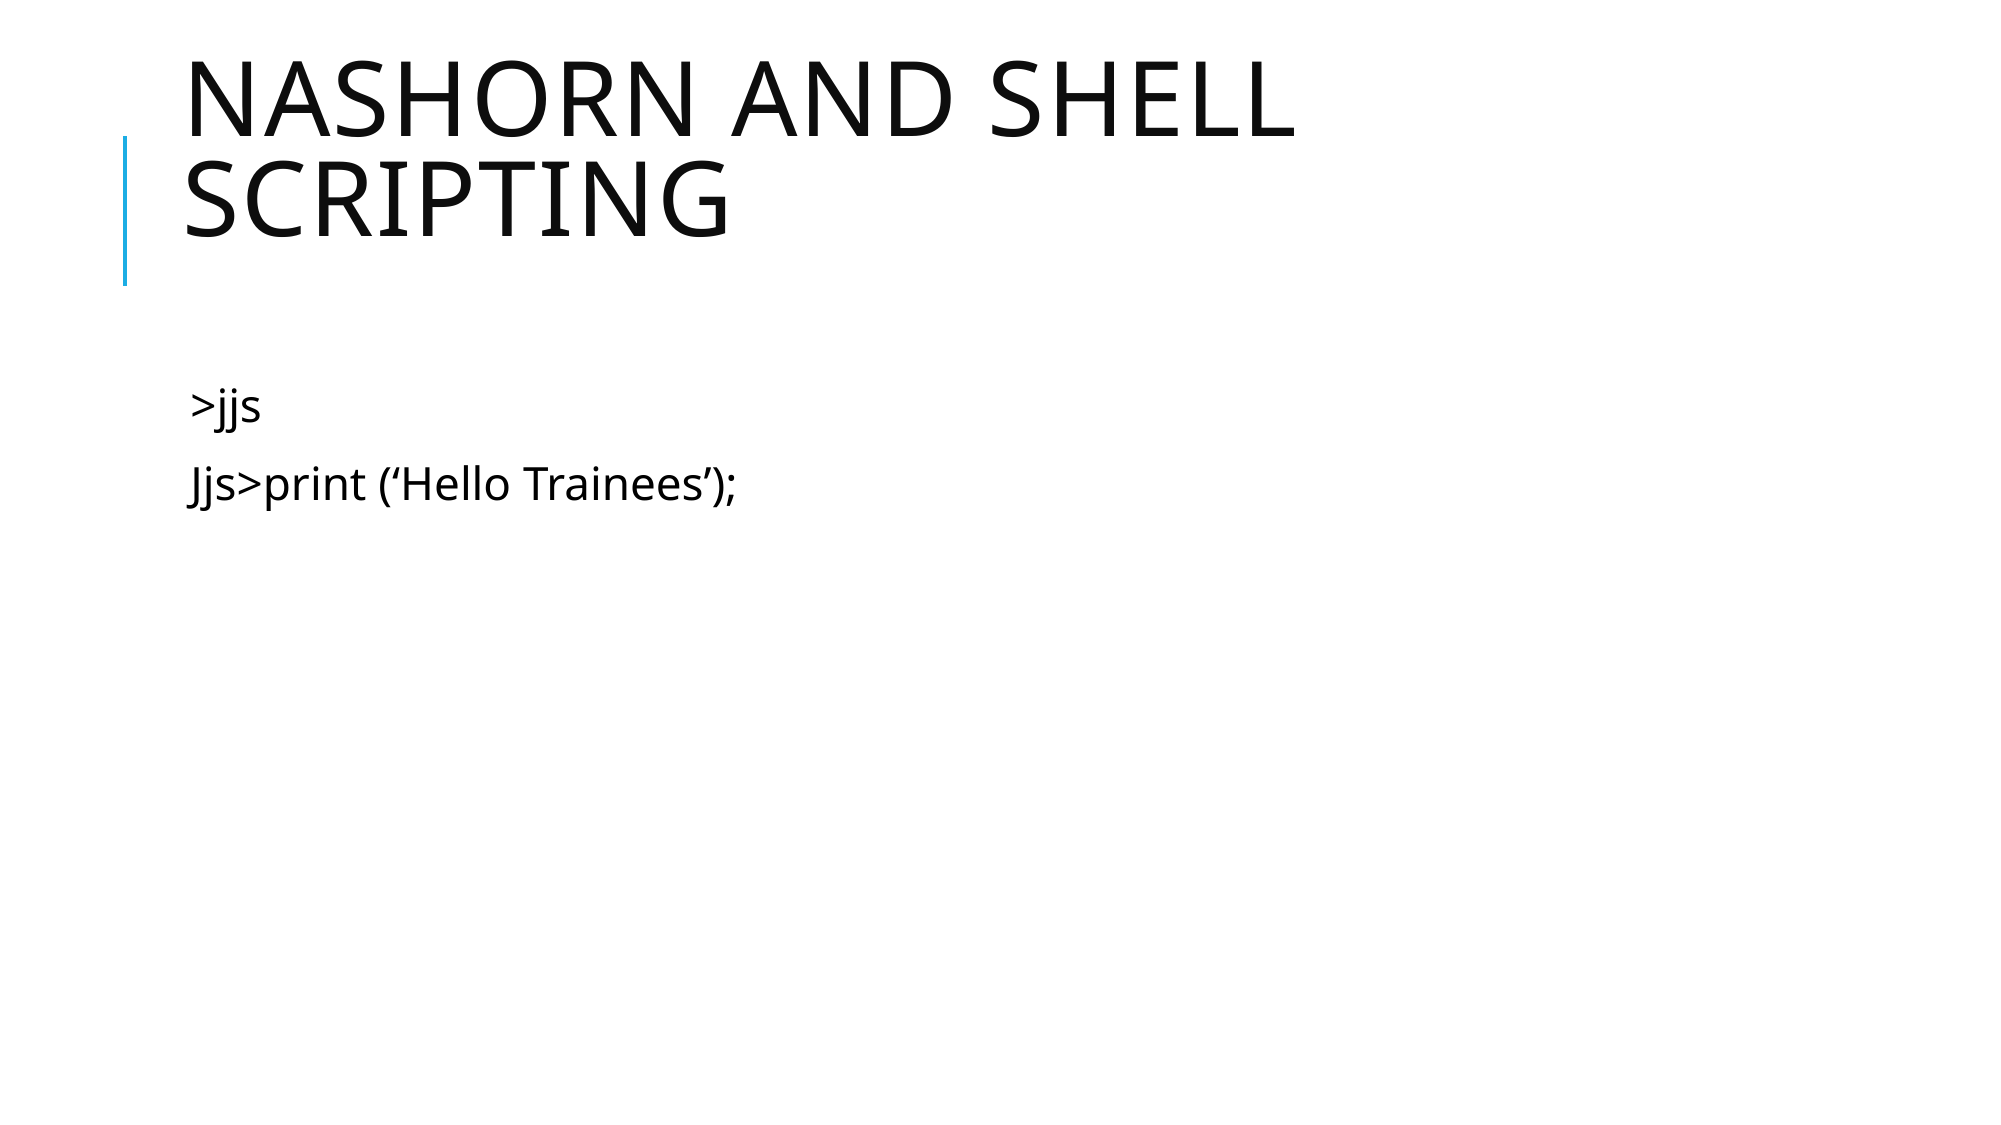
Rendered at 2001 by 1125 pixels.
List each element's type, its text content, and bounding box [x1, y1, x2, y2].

list >jjs Jjs>print (‘Hello Trainees’); [168, 375, 1763, 1035]
title Nashorn and Shell Scripting [168, 96, 1763, 342]
